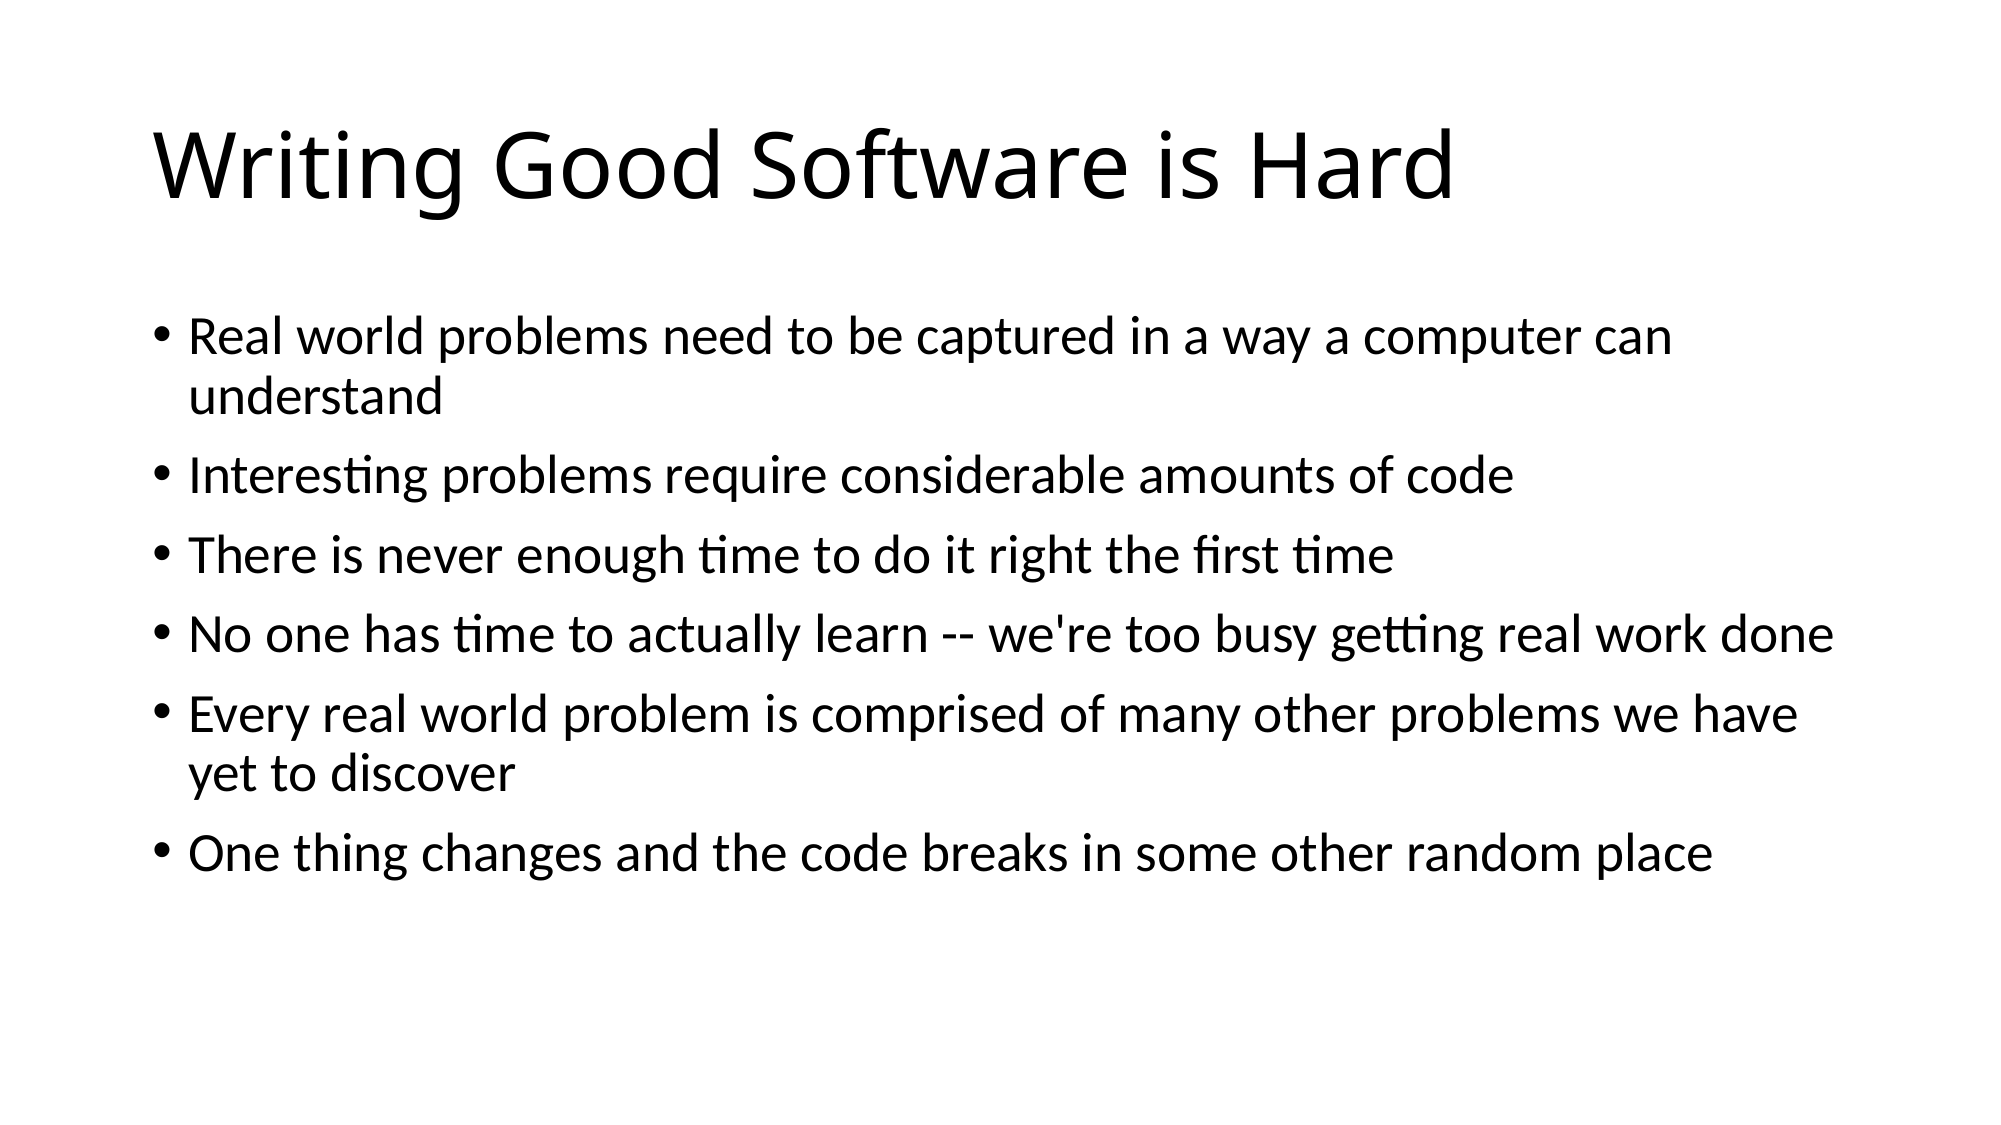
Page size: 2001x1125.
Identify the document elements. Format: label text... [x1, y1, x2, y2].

title Writing Good Software is Hard [137, 59, 1863, 278]
list Real world problems need to be captured in a way a computer can understand Interesting problems require considerable amounts of code There is never enough time to do it right the first time No one has time to actually learn -- we're too busy getting real work done Every real world problem is comprised of many other problems we have yet to discover One thing changes and the code breaks in some other random place [137, 299, 1863, 1014]
